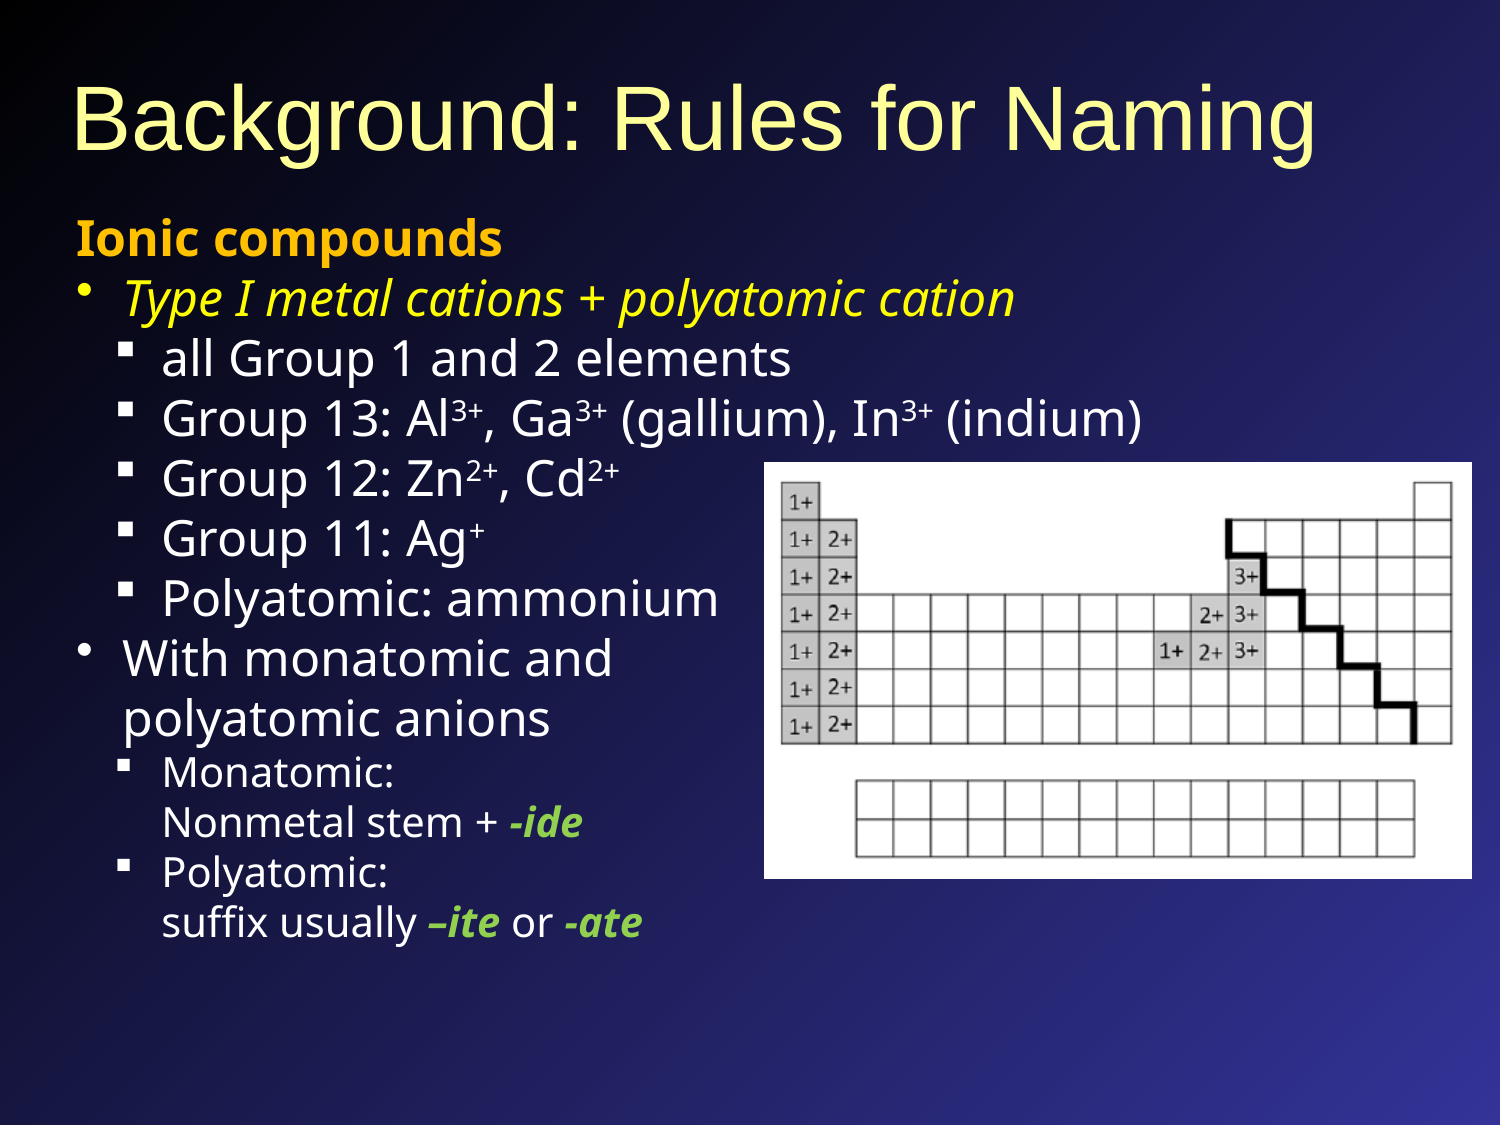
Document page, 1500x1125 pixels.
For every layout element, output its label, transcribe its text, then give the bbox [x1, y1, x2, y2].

picture [764, 462, 1472, 879]
title Background: Rules for Naming [55, 50, 1438, 178]
list Ionic compounds Type I metal cations + polyatomic cation all Group 1 and 2 elements Group 13: Al3+, Ga3+ (gallium), In3+ (indium) Group 12: Zn2+, Cd2+ Group 11: Ag+ Polyatomic: ammonium With monatomic and polyatomic anions Monatomic: Nonmetal stem + -ide Polyatomic: suffix usually –ite or -ate [60, 198, 1443, 1075]
